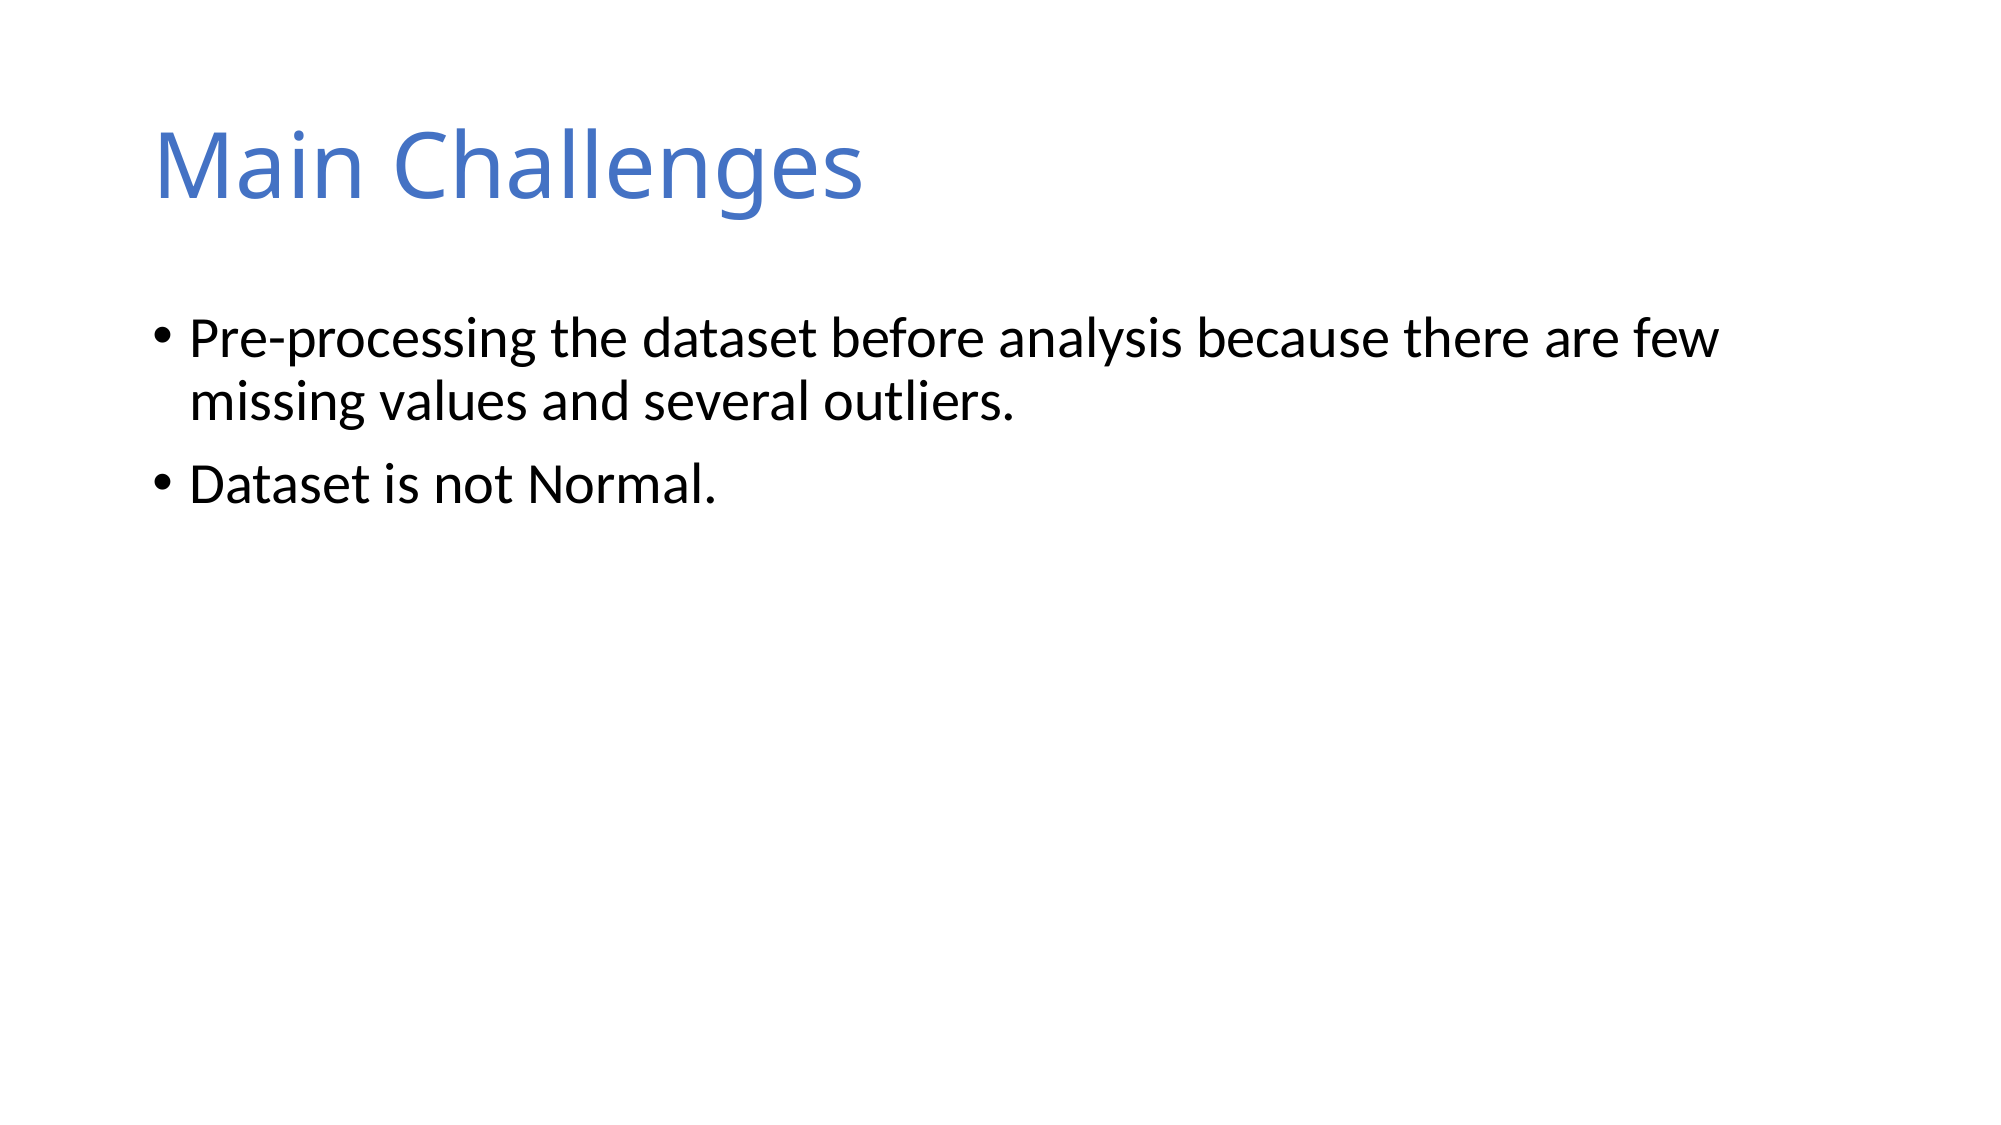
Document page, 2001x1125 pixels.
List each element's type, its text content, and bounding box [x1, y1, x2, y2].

list Pre-processing the dataset before analysis because there are few missing values and several outliers. Dataset is not Normal. [137, 299, 1863, 832]
title Main Challenges [137, 59, 1863, 278]
